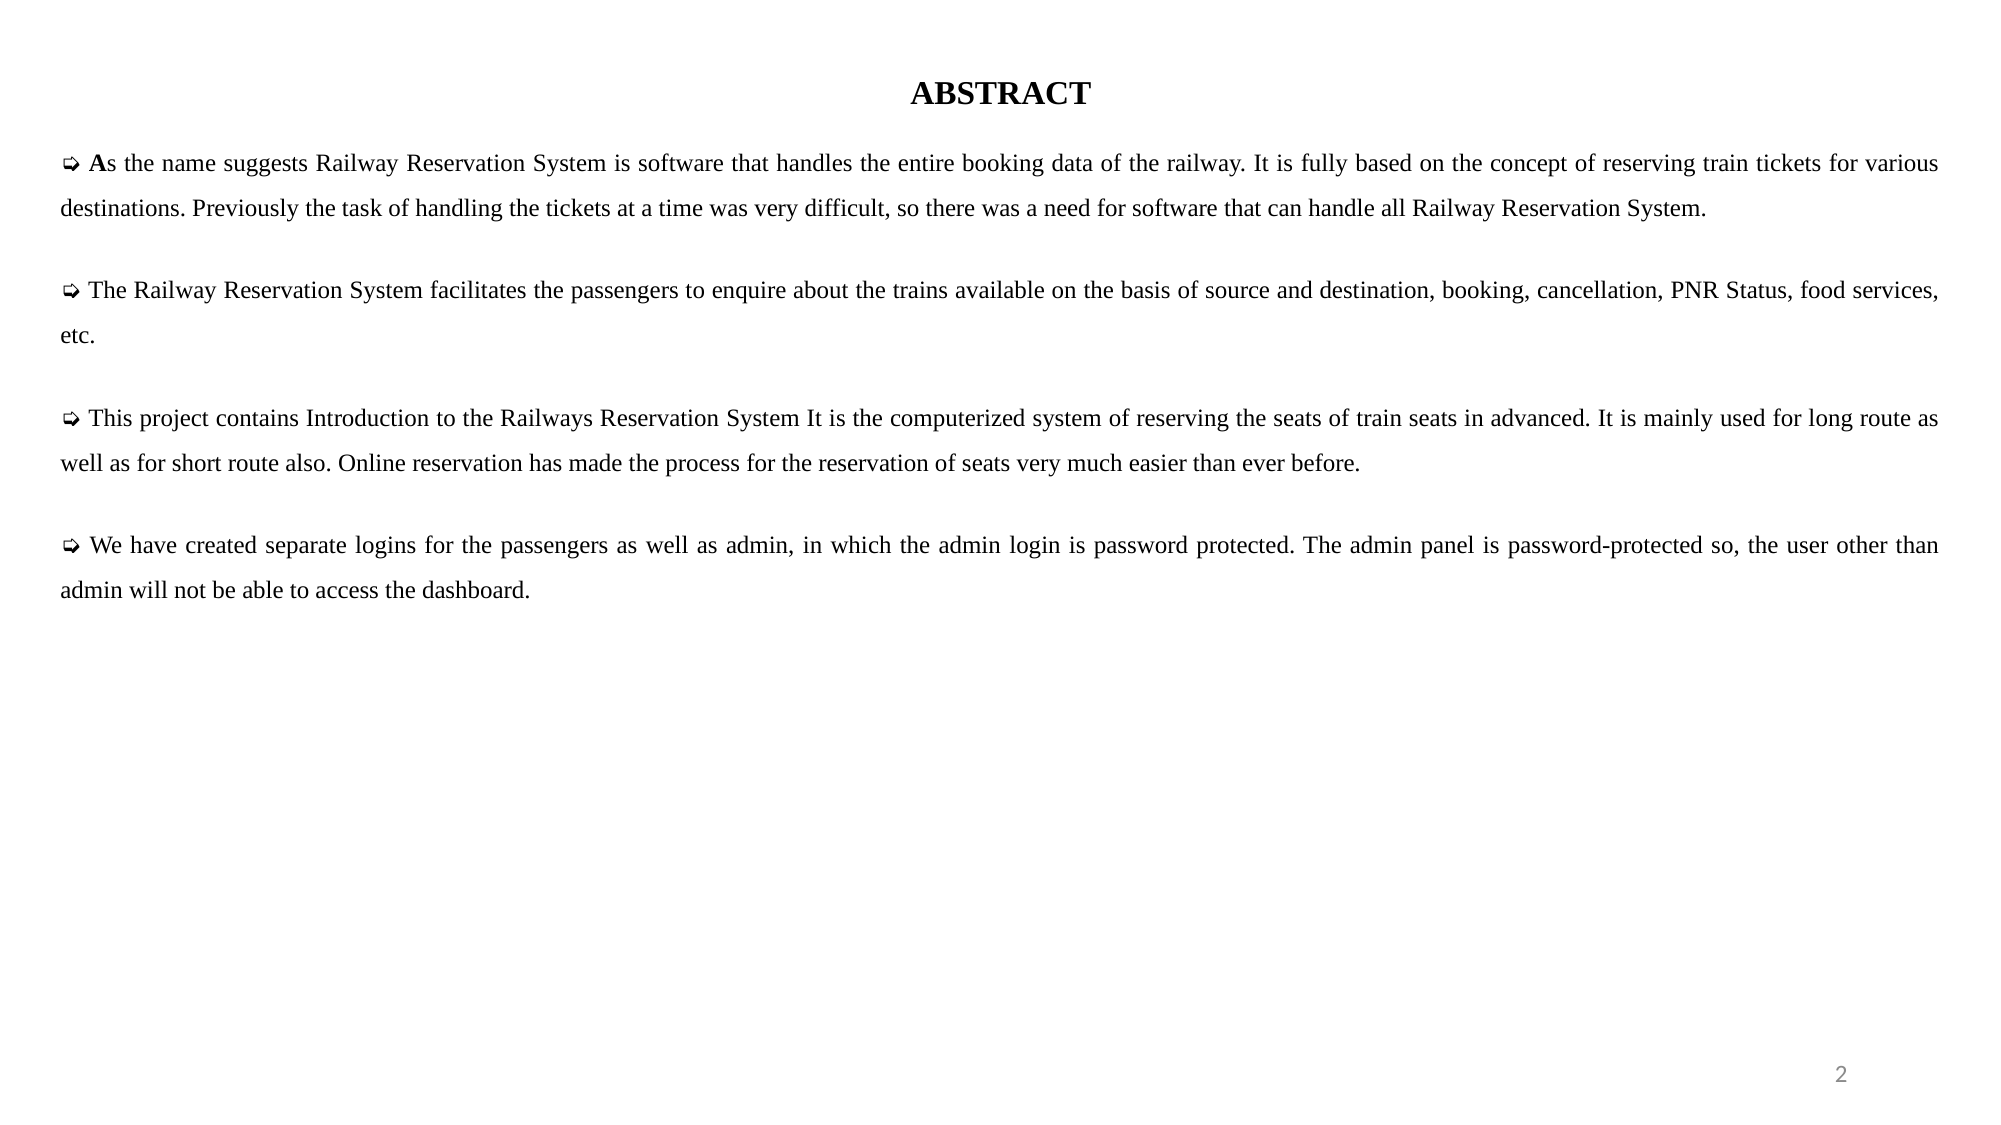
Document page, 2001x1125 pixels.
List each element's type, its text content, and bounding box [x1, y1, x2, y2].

slide_number 2 [1412, 1042, 1863, 1103]
subtitle ABSTRACT ➭ As the name suggests Railway Reservation System is software that handles the entire booking data of the railway. It is fully based on the concept of reserving train tickets for various destinations. Previously the task of handling the tickets at a time was very difficult, so there was a need for software that can handle all Railway Reservation System. ➭ The Railway Reservation System facilitates the passengers to enquire about the trains available on the basis of source and destination, booking, cancellation, PNR Status, food services, etc. ➭ This project contains Introduction to the Railways Reservation System It is the computerized system of reserving the seats of train seats in advanced. It is mainly used for long route as well as for short route also. Online reservation has made the process for the reservation of seats very much easier than ever before. ➭ We have created separate logins for the passengers as well as admin, in which the admin login is password protected. The admin panel is password-protected so, the user other than admin will not be able to access the dashboard. [45, 43, 1957, 1089]
